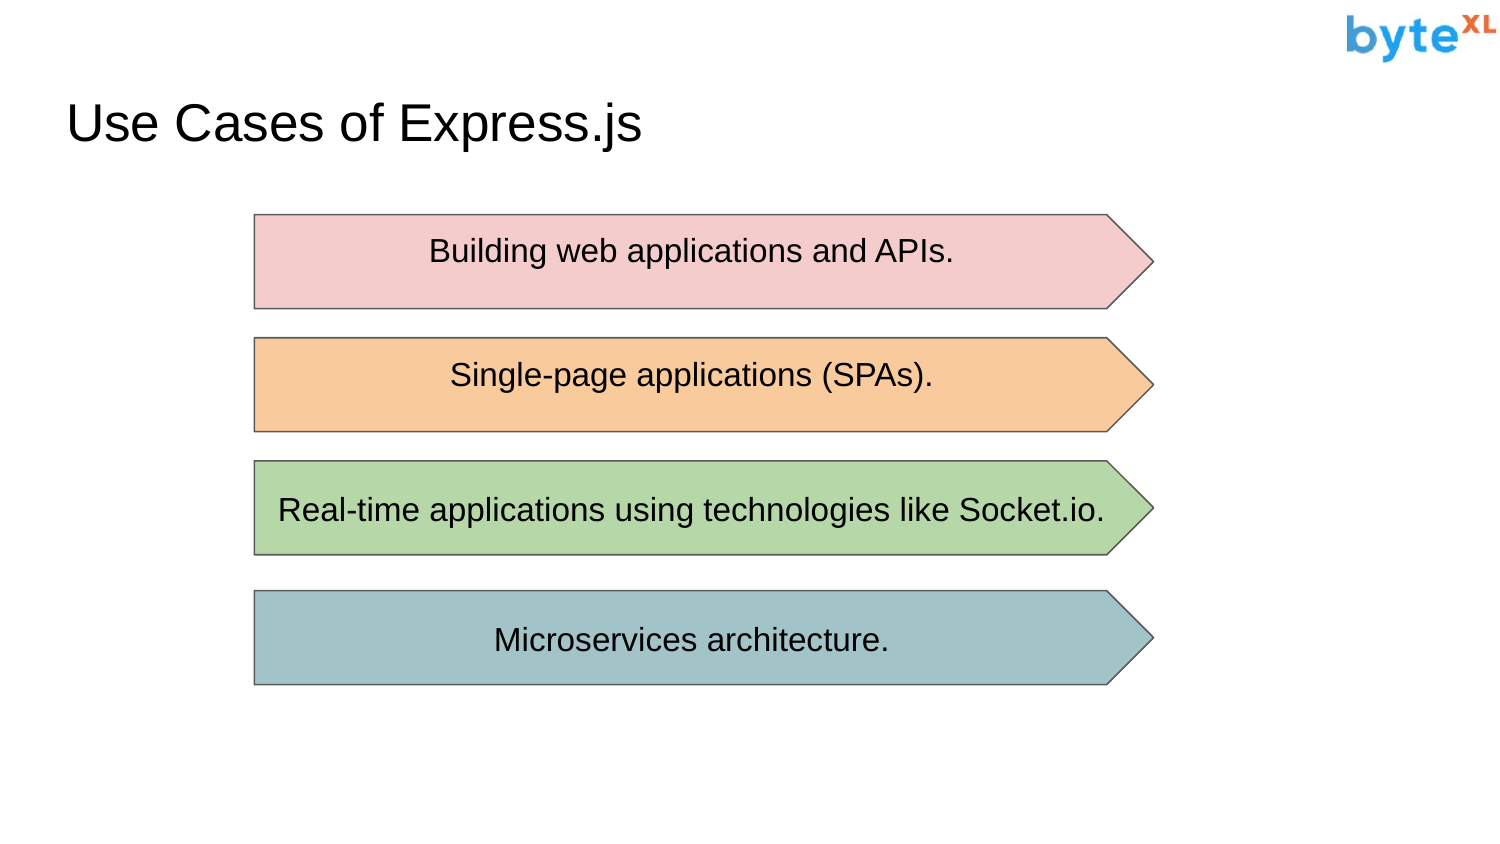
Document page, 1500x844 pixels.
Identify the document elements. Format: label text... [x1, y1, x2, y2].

text_box Single-page applications (SPAs). [254, 337, 1154, 432]
text_box Real-time applications using technologies like Socket.io. [254, 460, 1154, 555]
picture [1332, 0, 1500, 65]
text_box Microservices architecture. [254, 590, 1154, 685]
title Use Cases of Express.js [51, 72, 1449, 167]
text_box Building web applications and APIs. [254, 214, 1154, 309]
